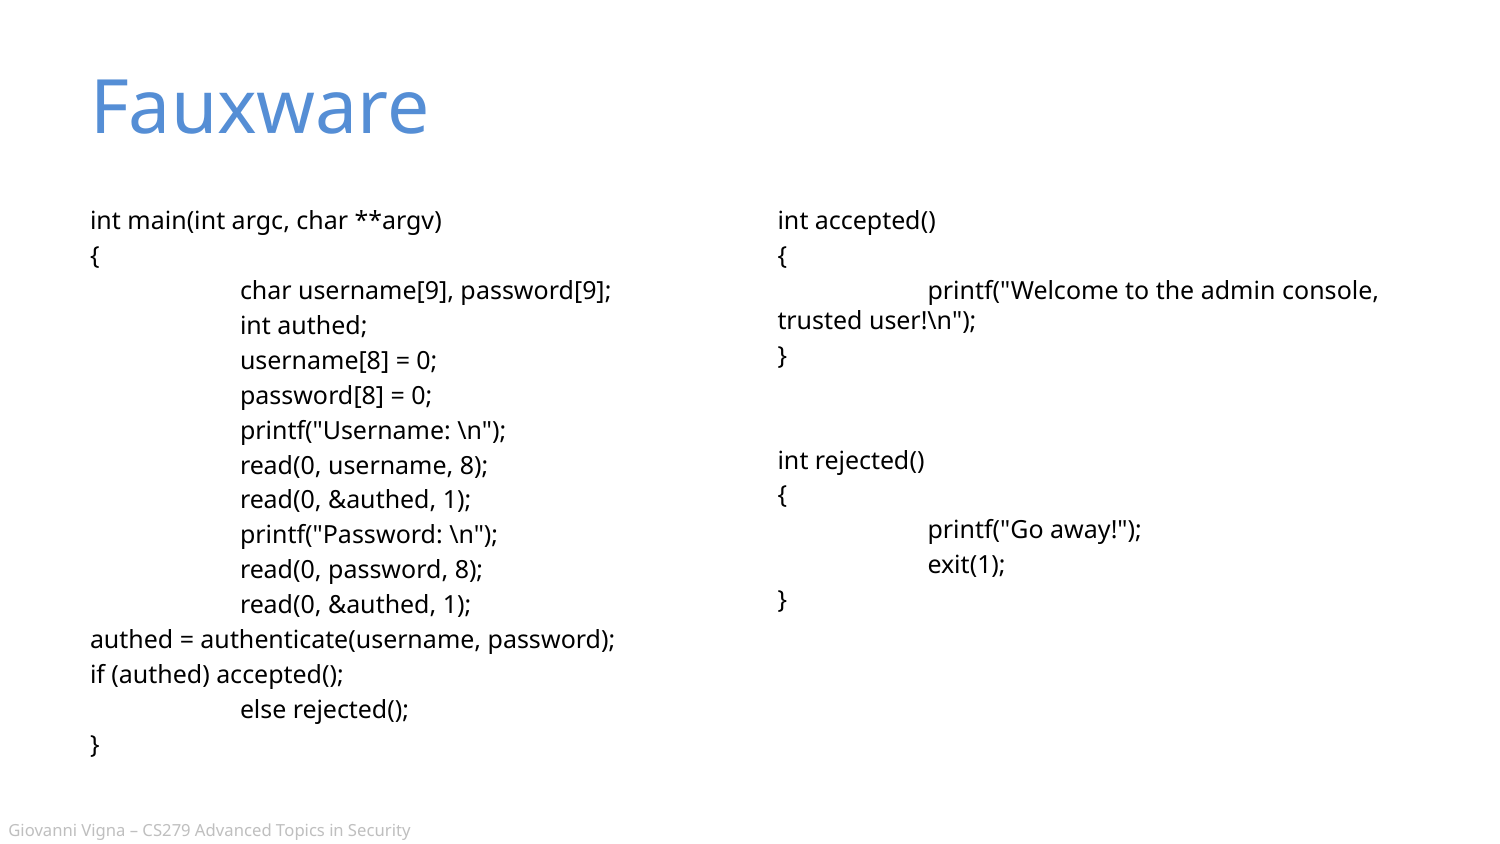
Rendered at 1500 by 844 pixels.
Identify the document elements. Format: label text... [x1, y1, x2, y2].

title Fauxware [75, 33, 1425, 175]
list int accepted() { printf("Welcome to the admin console, trusted user!\n"); } int rejected() { printf("Go away!"); exit(1); } [762, 196, 1425, 806]
list int main(int argc, char **argv) { char username[9], password[9]; int authed; username[8] = 0; password[8] = 0; printf("Username: \n"); read(0, username, 8); read(0, &authed, 1); printf("Password: \n"); read(0, password, 8); read(0, &authed, 1); authed = authenticate(username, password); if (authed) accepted(); else rejected(); } [75, 196, 738, 806]
